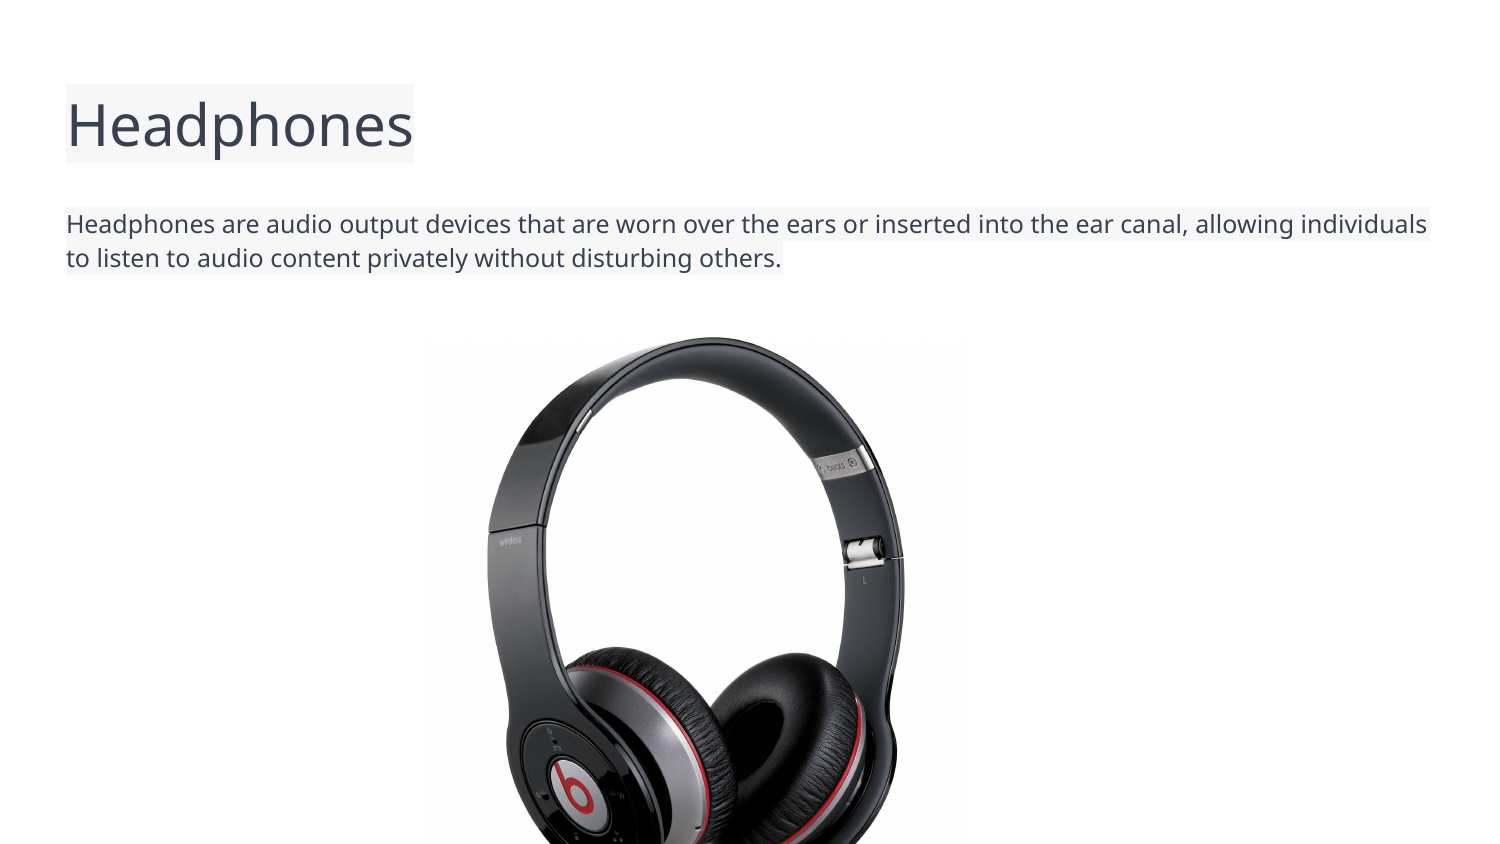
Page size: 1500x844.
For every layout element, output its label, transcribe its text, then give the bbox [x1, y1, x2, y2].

title Headphones [51, 72, 1449, 167]
list Headphones are audio output devices that are worn over the ears or inserted into the ear canal, allowing individuals to listen to audio content privately without disturbing others. [51, 189, 1449, 750]
picture [420, 337, 972, 844]
